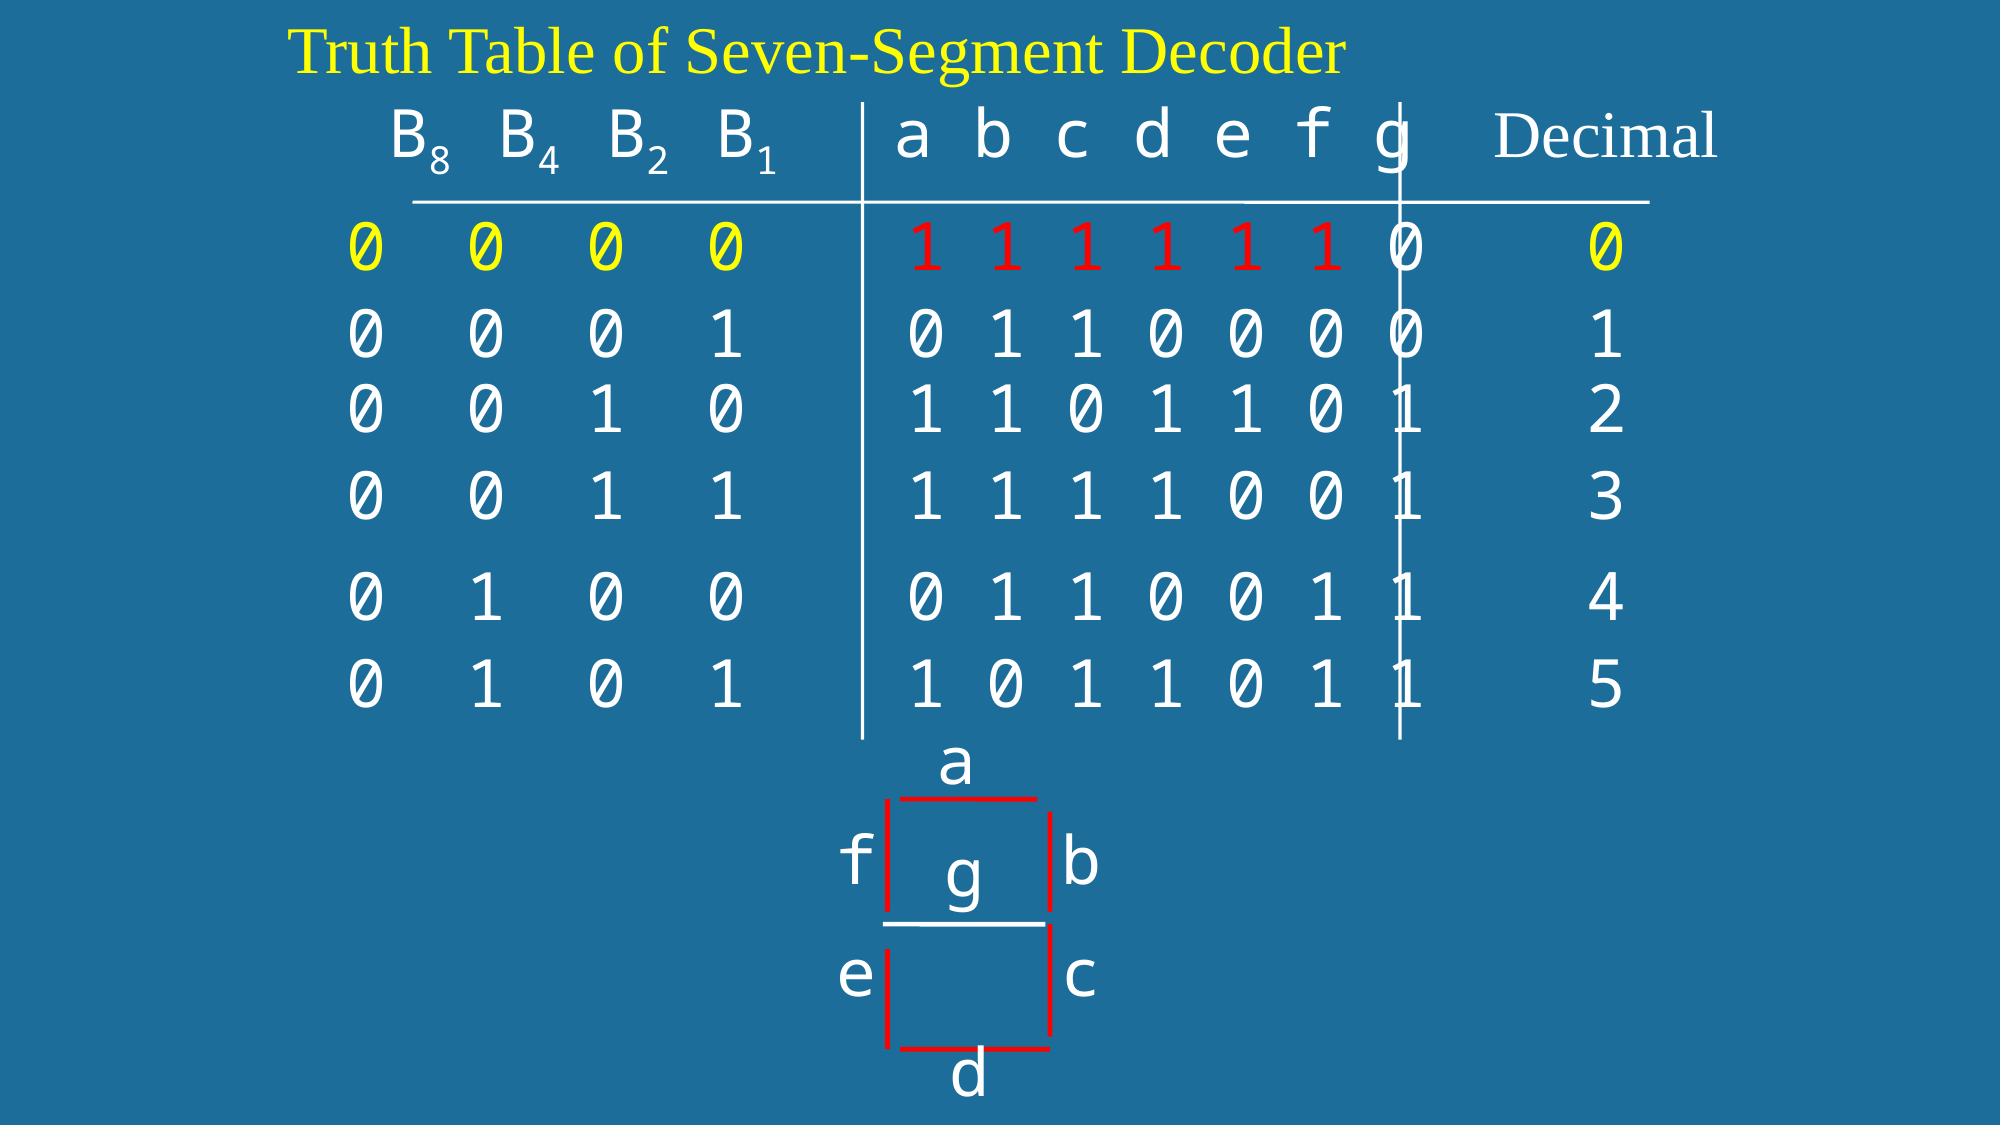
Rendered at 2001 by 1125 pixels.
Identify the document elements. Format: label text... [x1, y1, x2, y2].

text_box 0 0 1 0 1 1 0 1 1 0 1 2 [331, 379, 1641, 454]
text_box 0 0 1 1 1 1 1 1 0 0 1 3 [331, 454, 1641, 541]
text_box f [822, 810, 892, 905]
text_box 0 1 0 0 0 1 1 0 0 1 1 4 [331, 545, 1641, 641]
text_box 0 1 0 1 1 0 1 1 0 1 1 5 [331, 641, 1641, 729]
text_box a [922, 710, 992, 805]
text_box B8 B4 B2 B1 a b c d e f g Decimal [373, 83, 1735, 190]
text_box 0 0 0 0 1 1 1 1 1 1 0 0 [331, 195, 1641, 291]
text_box 0 0 0 1 0 1 1 0 0 0 0 1 [331, 291, 1641, 379]
text_box b [1047, 810, 1117, 905]
text_box d [934, 1022, 1004, 1118]
text_box c [1047, 922, 1117, 1018]
text_box Truth Table of Seven-Segment Decoder [255, 0, 1364, 95]
text_box g [929, 822, 1000, 918]
text_box e [822, 922, 892, 1018]
